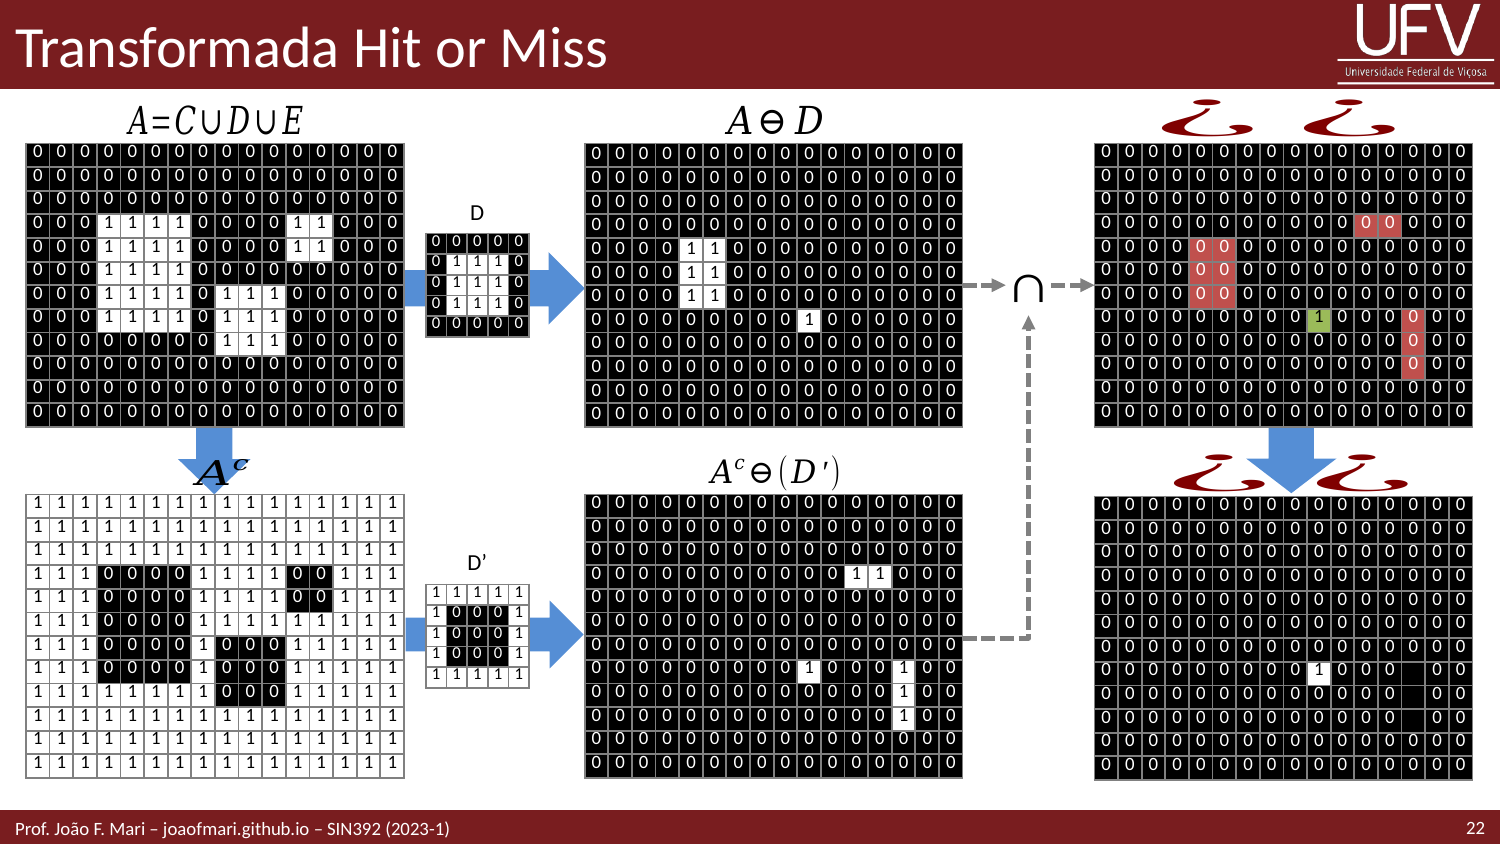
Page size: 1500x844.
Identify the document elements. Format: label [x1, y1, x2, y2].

table_cell [334, 613, 356, 635]
table_cell [121, 310, 143, 332]
table_cell [940, 637, 962, 659]
table_cell [1379, 333, 1401, 355]
table_cell [1284, 239, 1306, 261]
table_cell [145, 732, 167, 753]
table_cell [98, 357, 120, 379]
table_cell [775, 239, 796, 261]
table_cell [893, 357, 914, 379]
table_cell [1402, 263, 1424, 284]
table_cell [263, 613, 285, 635]
table_cell [869, 637, 891, 659]
table_cell [27, 333, 49, 355]
table_cell [822, 381, 844, 402]
table_cell [27, 637, 49, 659]
table_cell [74, 192, 96, 213]
table_cell [287, 357, 309, 379]
table_cell [680, 519, 702, 541]
table_header [489, 234, 508, 253]
table_cell [727, 310, 749, 332]
table_cell [727, 404, 749, 426]
table_cell [27, 566, 49, 588]
table_cell [1237, 310, 1259, 332]
table_cell [1190, 357, 1212, 379]
table_cell [239, 708, 261, 730]
table_cell [287, 661, 309, 683]
table_cell [727, 566, 749, 588]
table_cell [427, 296, 446, 315]
table_cell [192, 755, 214, 777]
table_cell [447, 317, 466, 336]
table_cell [358, 333, 379, 355]
table_cell [869, 708, 891, 730]
table_header [427, 585, 446, 604]
table_cell [822, 637, 844, 659]
table_cell [1213, 357, 1235, 379]
table_cell [1143, 263, 1164, 284]
table_cell [427, 627, 446, 646]
table_header [845, 495, 867, 517]
table_cell [50, 192, 72, 213]
table_cell [145, 566, 167, 588]
table_cell [239, 404, 261, 426]
table_cell [845, 732, 867, 753]
table_cell [1450, 215, 1472, 237]
table_header [845, 144, 867, 166]
table_cell [822, 519, 844, 541]
table_header [704, 144, 725, 166]
table_cell [916, 732, 938, 753]
table_cell [586, 357, 607, 379]
table_cell [27, 613, 49, 635]
table_cell [822, 590, 844, 612]
text_box [1244, 428, 1339, 495]
table_cell [916, 215, 938, 237]
table_cell [169, 310, 190, 332]
table_cell [656, 684, 678, 706]
table_cell [1426, 192, 1448, 213]
table_cell [940, 708, 962, 730]
table_header [751, 144, 773, 166]
table_cell [121, 708, 143, 730]
table_cell [656, 286, 678, 308]
table_cell [1332, 192, 1353, 213]
table_cell [940, 732, 962, 753]
table_cell [1237, 239, 1259, 261]
table_cell [169, 684, 190, 706]
table_cell [751, 404, 773, 426]
table_cell [751, 661, 773, 683]
table_cell [1166, 404, 1188, 426]
table_cell [145, 755, 167, 777]
table_cell [633, 732, 655, 753]
table_cell [680, 404, 702, 426]
table_cell [798, 215, 820, 237]
table_cell [310, 755, 332, 777]
table_cell [98, 708, 120, 730]
table_cell [381, 708, 403, 730]
table_cell [50, 404, 72, 426]
table_cell [287, 637, 309, 659]
table_cell [586, 637, 607, 659]
table_cell [27, 239, 49, 261]
table_cell [751, 192, 773, 213]
table_cell [633, 613, 655, 635]
table_cell [680, 637, 702, 659]
table_cell [1332, 381, 1353, 402]
table_cell [798, 566, 820, 588]
table_cell [1284, 333, 1306, 355]
table_cell [489, 647, 508, 666]
table_cell [74, 357, 96, 379]
table_cell [27, 215, 49, 237]
table_cell [509, 606, 528, 625]
table_header [940, 144, 962, 166]
table_header [633, 144, 655, 166]
table_cell [869, 310, 891, 332]
table_cell [798, 192, 820, 213]
table_header [263, 144, 285, 166]
table_cell [1450, 357, 1472, 379]
table_cell [751, 357, 773, 379]
table_cell [381, 381, 403, 402]
table_cell [1166, 192, 1188, 213]
table_cell [869, 168, 891, 190]
table_cell [287, 239, 309, 261]
table_cell [916, 263, 938, 284]
table_cell [845, 168, 867, 190]
table_cell [121, 637, 143, 659]
table_cell [1166, 333, 1188, 355]
table_cell [169, 566, 190, 588]
table_cell [1308, 263, 1330, 284]
table_cell [656, 755, 678, 777]
table_cell [216, 755, 238, 777]
table_header [586, 144, 607, 166]
table_cell [798, 684, 820, 706]
table_cell [145, 404, 167, 426]
table_cell [1379, 168, 1401, 190]
title [0, 0, 1500, 89]
table_cell [169, 755, 190, 777]
table_cell [1190, 192, 1212, 213]
table_cell [98, 168, 120, 190]
table_cell [845, 613, 867, 635]
table_cell [239, 168, 261, 190]
table_header [656, 495, 678, 517]
table_cell [169, 333, 190, 355]
table_cell [381, 263, 403, 284]
table_cell [74, 755, 96, 777]
table_cell [50, 286, 72, 308]
table_cell [775, 543, 796, 564]
table_cell [468, 255, 487, 274]
table_cell [1402, 286, 1424, 308]
table_cell [310, 684, 332, 706]
table_cell [216, 566, 238, 588]
table_cell [145, 708, 167, 730]
table_cell [216, 381, 238, 402]
table_cell [334, 381, 356, 402]
table_cell [489, 606, 508, 625]
table_cell [775, 661, 796, 683]
table_cell [1095, 239, 1117, 261]
table_cell [381, 404, 403, 426]
table_cell [27, 755, 49, 777]
table_cell [1119, 239, 1141, 261]
table_cell [74, 613, 96, 635]
table_cell [798, 519, 820, 541]
table_cell [1402, 310, 1424, 332]
table_cell [633, 310, 655, 332]
table_cell [916, 357, 938, 379]
table_cell [216, 684, 238, 706]
table_cell [1402, 381, 1424, 402]
table_cell [727, 239, 749, 261]
table_cell [287, 333, 309, 355]
table_cell [1450, 263, 1472, 284]
table_cell [98, 732, 120, 753]
table_cell [893, 286, 914, 308]
table_cell [192, 732, 214, 753]
table_cell [845, 239, 867, 261]
table_cell [427, 317, 446, 336]
table_cell [1355, 357, 1377, 379]
table_cell [727, 590, 749, 612]
table_cell [822, 333, 844, 355]
table_cell [489, 296, 508, 315]
table_cell [822, 310, 844, 332]
text_box [199, 478, 227, 494]
table_cell [822, 263, 844, 284]
table_cell [845, 192, 867, 213]
table_cell [358, 192, 379, 213]
table_cell [680, 192, 702, 213]
table_cell [751, 637, 773, 659]
table_cell [893, 168, 914, 190]
table_header [1119, 144, 1141, 166]
table_cell [121, 755, 143, 777]
table_cell [940, 215, 962, 237]
table_cell [334, 310, 356, 332]
table_cell [287, 215, 309, 237]
table_cell [775, 215, 796, 237]
table_cell [121, 263, 143, 284]
table_cell [704, 566, 725, 588]
table_cell [1355, 192, 1377, 213]
table_cell [704, 239, 725, 261]
table_cell [169, 239, 190, 261]
table_cell [287, 755, 309, 777]
table_cell [1332, 215, 1353, 237]
table_cell [334, 566, 356, 588]
table_cell [727, 613, 749, 635]
table_cell [633, 661, 655, 683]
table_cell [1166, 286, 1188, 308]
table_cell [727, 286, 749, 308]
table_cell [798, 755, 820, 777]
table_cell [216, 613, 238, 635]
table_cell [1237, 168, 1259, 190]
table_cell [216, 239, 238, 261]
table_cell [121, 333, 143, 355]
table_cell [1355, 404, 1377, 426]
table_cell [656, 168, 678, 190]
table_cell [845, 637, 867, 659]
table_cell [145, 239, 167, 261]
table_cell [1213, 310, 1235, 332]
table_cell [489, 317, 508, 336]
table_cell [239, 519, 261, 541]
table_cell [74, 215, 96, 237]
table_cell [50, 168, 72, 190]
table_cell [609, 613, 631, 635]
table_cell [680, 543, 702, 564]
table_cell [1119, 310, 1141, 332]
table_cell [751, 613, 773, 635]
table_header [916, 495, 938, 517]
table_cell [845, 381, 867, 402]
table_cell [192, 590, 214, 612]
table_cell [704, 263, 725, 284]
table_cell [822, 404, 844, 426]
table_cell [633, 684, 655, 706]
table_cell [287, 519, 309, 541]
table_header [1426, 144, 1448, 166]
table_cell [1355, 381, 1377, 402]
table_cell [609, 543, 631, 564]
table_cell [869, 590, 891, 612]
table_cell [656, 357, 678, 379]
table_cell [775, 381, 796, 402]
table_cell [798, 613, 820, 635]
table_cell [1166, 381, 1188, 402]
table_cell [916, 755, 938, 777]
table_cell [427, 606, 446, 625]
table_cell [869, 263, 891, 284]
table_cell [916, 168, 938, 190]
table_cell [98, 661, 120, 683]
table_cell [1402, 168, 1424, 190]
table_cell [145, 543, 167, 564]
table_cell [1284, 215, 1306, 237]
table_cell [940, 661, 962, 683]
table_cell [751, 732, 773, 753]
table_cell [609, 357, 631, 379]
table_header [263, 495, 285, 517]
table_cell [358, 732, 379, 753]
table_cell [633, 215, 655, 237]
table_cell [633, 590, 655, 612]
table_cell [775, 732, 796, 753]
table_cell [263, 215, 285, 237]
table_cell [775, 404, 796, 426]
table_cell [940, 613, 962, 635]
text_box [205, 464, 218, 476]
table_cell [509, 647, 528, 666]
table_cell [1166, 357, 1188, 379]
table_cell [1355, 263, 1377, 284]
table_cell [1143, 357, 1164, 379]
table_cell [609, 215, 631, 237]
table_cell [680, 168, 702, 190]
table_cell [263, 381, 285, 402]
table_cell [1213, 381, 1235, 402]
table_cell [704, 755, 725, 777]
table_cell [358, 239, 379, 261]
table_cell [633, 543, 655, 564]
table_cell [121, 566, 143, 588]
table_cell [633, 357, 655, 379]
table_cell [287, 192, 309, 213]
table_cell [192, 333, 214, 355]
table_cell [287, 286, 309, 308]
table_cell [381, 684, 403, 706]
table_cell [751, 239, 773, 261]
table_cell [869, 684, 891, 706]
table_cell [50, 519, 72, 541]
table_cell [845, 590, 867, 612]
table_cell [586, 590, 607, 612]
table_cell [287, 590, 309, 612]
table_cell [1402, 192, 1424, 213]
table_cell [121, 519, 143, 541]
table_cell [216, 637, 238, 659]
table_cell [1213, 333, 1235, 355]
table_cell [121, 613, 143, 635]
table_cell [916, 708, 938, 730]
table_cell [775, 590, 796, 612]
table_cell [822, 215, 844, 237]
table_header [334, 144, 356, 166]
table_cell [263, 543, 285, 564]
table_cell [1119, 333, 1141, 355]
table_cell [586, 192, 607, 213]
table_cell [192, 613, 214, 635]
table_header [169, 144, 190, 166]
table_cell [216, 543, 238, 564]
table_cell [74, 684, 96, 706]
table_cell [98, 381, 120, 402]
table_cell [192, 566, 214, 588]
table_cell [1095, 215, 1117, 237]
table_cell [822, 708, 844, 730]
table_cell [192, 543, 214, 564]
table_cell [334, 543, 356, 564]
table_cell [727, 708, 749, 730]
table_cell [98, 684, 120, 706]
table_cell [656, 192, 678, 213]
table_cell [50, 613, 72, 635]
table_header [509, 234, 528, 253]
table_header [310, 495, 332, 517]
table_cell [845, 543, 867, 564]
table_cell [427, 276, 446, 295]
table_cell [1190, 215, 1212, 237]
table_cell [50, 590, 72, 612]
table_cell [239, 333, 261, 355]
table_header [489, 585, 508, 604]
table_cell [893, 637, 914, 659]
table_cell [192, 286, 214, 308]
table_cell [893, 519, 914, 541]
table_cell [704, 310, 725, 332]
table_cell [727, 168, 749, 190]
table_cell [239, 215, 261, 237]
table_cell [334, 192, 356, 213]
table_cell [1261, 381, 1283, 402]
table_cell [74, 404, 96, 426]
table_cell [916, 239, 938, 261]
table_header [1402, 144, 1424, 166]
table_header [893, 144, 914, 166]
table_cell [869, 732, 891, 753]
table_cell [609, 404, 631, 426]
table_cell [192, 404, 214, 426]
table_cell [633, 708, 655, 730]
table_header [27, 495, 49, 517]
table_cell [727, 357, 749, 379]
table_cell [680, 755, 702, 777]
table_cell [358, 286, 379, 308]
table_cell [609, 566, 631, 588]
table_cell [216, 404, 238, 426]
table_header [468, 234, 487, 253]
table_cell [1237, 333, 1259, 355]
table_cell [1284, 168, 1306, 190]
table_cell [509, 627, 528, 646]
table_cell [358, 661, 379, 683]
table_cell [1261, 192, 1283, 213]
table_cell [656, 613, 678, 635]
table_cell [1095, 310, 1117, 332]
table_cell [27, 192, 49, 213]
table_cell [216, 286, 238, 308]
table_cell [263, 708, 285, 730]
table_cell [893, 381, 914, 402]
table_cell [192, 637, 214, 659]
table_cell [586, 566, 607, 588]
table_cell [798, 286, 820, 308]
table_cell [239, 192, 261, 213]
table_cell [74, 263, 96, 284]
table_cell [869, 357, 891, 379]
table_cell [1332, 404, 1353, 426]
table_header [50, 495, 72, 517]
table_cell [169, 661, 190, 683]
table_cell [869, 613, 891, 635]
table_cell [727, 755, 749, 777]
table_cell [263, 263, 285, 284]
table_cell [239, 310, 261, 332]
table_cell [1308, 381, 1330, 402]
table_cell [680, 613, 702, 635]
table_header [509, 585, 528, 604]
table_cell [98, 404, 120, 426]
table_cell [334, 519, 356, 541]
table_cell [822, 566, 844, 588]
table_cell [609, 168, 631, 190]
table_cell [50, 661, 72, 683]
table_cell [1166, 263, 1188, 284]
table_cell [1450, 286, 1472, 308]
text_box [962, 315, 1029, 639]
table_cell [680, 590, 702, 612]
table_header [468, 585, 487, 604]
table_cell [509, 668, 528, 687]
table_cell [98, 519, 120, 541]
table_cell [145, 215, 167, 237]
table_cell [263, 333, 285, 355]
table_cell [656, 333, 678, 355]
table_cell [586, 684, 607, 706]
table_cell [121, 404, 143, 426]
table_cell [358, 263, 379, 284]
table_cell [145, 684, 167, 706]
table_cell [358, 381, 379, 402]
table_cell [1237, 381, 1259, 402]
table_cell [940, 566, 962, 588]
table_cell [1332, 333, 1353, 355]
table_cell [98, 755, 120, 777]
table_cell [751, 215, 773, 237]
table_cell [27, 543, 49, 564]
table_cell [1308, 310, 1330, 332]
table_cell [704, 357, 725, 379]
table_cell [798, 661, 820, 683]
table_cell [216, 168, 238, 190]
table_cell [1426, 263, 1448, 284]
table_cell [381, 286, 403, 308]
table_cell [310, 566, 332, 588]
table_cell [1237, 192, 1259, 213]
table_cell [775, 192, 796, 213]
table_cell [893, 239, 914, 261]
table_cell [239, 684, 261, 706]
table_header [633, 495, 655, 517]
table_cell [893, 192, 914, 213]
table_cell [727, 519, 749, 541]
table_cell [1355, 333, 1377, 355]
table_cell [1213, 215, 1235, 237]
table_cell [239, 755, 261, 777]
table_cell [98, 310, 120, 332]
table_cell [192, 192, 214, 213]
table_cell [74, 333, 96, 355]
table_cell [50, 357, 72, 379]
table_cell [940, 357, 962, 379]
table_cell [50, 543, 72, 564]
table_cell [1308, 333, 1330, 355]
table_cell [381, 732, 403, 753]
table_cell [586, 519, 607, 541]
table_cell [192, 215, 214, 237]
table_cell [27, 168, 49, 190]
table_cell [216, 192, 238, 213]
table_cell [74, 543, 96, 564]
table_cell [704, 684, 725, 706]
table_cell [1119, 263, 1141, 284]
table_cell [310, 732, 332, 753]
table_header [1379, 144, 1401, 166]
table_cell [50, 566, 72, 588]
table_cell [869, 215, 891, 237]
table_cell [751, 286, 773, 308]
table_cell [845, 357, 867, 379]
table_cell [1450, 239, 1472, 261]
table_header [98, 144, 120, 166]
table_cell [1355, 168, 1377, 190]
table_cell [287, 684, 309, 706]
table_cell [239, 357, 261, 379]
table_cell [609, 519, 631, 541]
table_cell [893, 732, 914, 753]
table_cell [775, 263, 796, 284]
table_header [239, 495, 261, 517]
table_header [310, 144, 332, 166]
table_header [751, 495, 773, 517]
table_cell [1095, 381, 1117, 402]
table_header [609, 144, 631, 166]
table_header [680, 495, 702, 517]
table_cell [1426, 333, 1448, 355]
table_cell [704, 708, 725, 730]
table_header [121, 495, 143, 517]
table_cell [916, 192, 938, 213]
table_cell [869, 661, 891, 683]
table_cell [145, 519, 167, 541]
table_cell [263, 755, 285, 777]
table_cell [704, 404, 725, 426]
table_cell [1143, 404, 1164, 426]
table_cell [263, 404, 285, 426]
table_cell [1355, 286, 1377, 308]
table_cell [609, 590, 631, 612]
table_cell [50, 239, 72, 261]
table_header [358, 144, 379, 166]
table_cell [1426, 215, 1448, 237]
table_cell [1095, 357, 1117, 379]
table_header [98, 495, 120, 517]
table_cell [287, 613, 309, 635]
table_cell [1284, 263, 1306, 284]
table_cell [334, 684, 356, 706]
table_cell [74, 381, 96, 402]
table_cell [468, 668, 487, 687]
table_cell [216, 590, 238, 612]
table_header [656, 144, 678, 166]
table_cell [1402, 239, 1424, 261]
table_cell [893, 755, 914, 777]
table_cell [468, 276, 487, 295]
table_cell [893, 543, 914, 564]
table_cell [216, 357, 238, 379]
table_cell [74, 708, 96, 730]
table_header [1355, 144, 1377, 166]
table_cell [1379, 310, 1401, 332]
text_box [405, 268, 425, 309]
table_cell [381, 239, 403, 261]
table_cell [239, 286, 261, 308]
table_cell [869, 566, 891, 588]
table_cell [27, 286, 49, 308]
table_cell [869, 239, 891, 261]
table_cell [121, 732, 143, 753]
table_cell [1190, 263, 1212, 284]
table_cell [310, 661, 332, 683]
text_box [452, 540, 503, 583]
table_cell [609, 637, 631, 659]
table_cell [845, 286, 867, 308]
table_cell [798, 239, 820, 261]
table_cell [1284, 286, 1306, 308]
table_cell [145, 357, 167, 379]
table_cell [1143, 192, 1164, 213]
table_header [381, 144, 403, 166]
table_cell [940, 755, 962, 777]
table_cell [1402, 333, 1424, 355]
table_cell [489, 668, 508, 687]
table_cell [1426, 404, 1448, 426]
table_cell [310, 286, 332, 308]
table_cell [680, 661, 702, 683]
table_cell [704, 381, 725, 402]
table_header [680, 144, 702, 166]
table_cell [680, 381, 702, 402]
table_cell [121, 590, 143, 612]
table_cell [893, 661, 914, 683]
table_cell [751, 684, 773, 706]
table_cell [263, 519, 285, 541]
table_cell [1213, 263, 1235, 284]
table_cell [169, 168, 190, 190]
table_cell [50, 333, 72, 355]
table_cell [358, 519, 379, 541]
table_cell [381, 543, 403, 564]
table_cell [98, 566, 120, 588]
table_cell [822, 543, 844, 564]
table_cell [1143, 239, 1164, 261]
table_cell [263, 566, 285, 588]
table_cell [1402, 357, 1424, 379]
table_cell [1332, 168, 1353, 190]
table_cell [287, 566, 309, 588]
table_cell [98, 263, 120, 284]
table_cell [287, 404, 309, 426]
table_cell [893, 404, 914, 426]
table_header [192, 495, 214, 517]
table_cell [586, 661, 607, 683]
table_cell [916, 637, 938, 659]
table_cell [656, 310, 678, 332]
table_cell [447, 627, 466, 646]
table_cell [1450, 404, 1472, 426]
table_cell [845, 708, 867, 730]
table_cell [145, 637, 167, 659]
table_cell [381, 566, 403, 588]
table_cell [287, 263, 309, 284]
table_cell [216, 732, 238, 753]
table_cell [727, 381, 749, 402]
table_cell [468, 317, 487, 336]
table_header [1261, 144, 1283, 166]
table_cell [216, 519, 238, 541]
table_cell [192, 661, 214, 683]
table_cell [358, 566, 379, 588]
table_cell [121, 661, 143, 683]
table_cell [1095, 192, 1117, 213]
text_box [455, 190, 500, 233]
table_cell [633, 263, 655, 284]
table_cell [940, 239, 962, 261]
table_cell [1308, 168, 1330, 190]
table_cell [1143, 286, 1164, 308]
table_cell [893, 590, 914, 612]
table_cell [609, 333, 631, 355]
table_cell [310, 637, 332, 659]
table_cell [727, 732, 749, 753]
table_header [334, 495, 356, 517]
table_cell [845, 404, 867, 426]
table_cell [489, 276, 508, 295]
table_cell [169, 590, 190, 612]
table_cell [169, 519, 190, 541]
table_cell [916, 661, 938, 683]
table_cell [704, 590, 725, 612]
table_cell [287, 381, 309, 402]
table_cell [775, 684, 796, 706]
table_cell [940, 286, 962, 308]
table_cell [192, 519, 214, 541]
table_cell [145, 168, 167, 190]
table_cell [1095, 263, 1117, 284]
table_cell [1308, 215, 1330, 237]
table_cell [656, 590, 678, 612]
table_cell [334, 755, 356, 777]
table_cell [940, 519, 962, 541]
table_cell [1190, 239, 1212, 261]
table_cell [1402, 215, 1424, 237]
table_cell [1332, 263, 1353, 284]
table_header [798, 144, 820, 166]
table_cell [509, 276, 528, 295]
table_cell [893, 566, 914, 588]
table_cell [845, 519, 867, 541]
table_cell [263, 732, 285, 753]
table_cell [822, 239, 844, 261]
table_cell [1308, 239, 1330, 261]
table_cell [239, 543, 261, 564]
table_cell [169, 263, 190, 284]
table_cell [775, 333, 796, 355]
table_cell [751, 168, 773, 190]
table_cell [381, 637, 403, 659]
table_cell [334, 333, 356, 355]
table_cell [27, 684, 49, 706]
table_cell [704, 519, 725, 541]
table_cell [751, 566, 773, 588]
table_cell [822, 357, 844, 379]
table_cell [656, 381, 678, 402]
table_cell [822, 755, 844, 777]
table_header [822, 495, 844, 517]
table_cell [145, 661, 167, 683]
table_cell [751, 590, 773, 612]
table_cell [1308, 286, 1330, 308]
table_header [216, 144, 238, 166]
table_cell [239, 566, 261, 588]
table_cell [1261, 239, 1283, 261]
table_cell [427, 255, 446, 274]
table_cell [98, 333, 120, 355]
table_header [121, 144, 143, 166]
table_cell [239, 637, 261, 659]
table_cell [310, 333, 332, 355]
table_cell [1095, 168, 1117, 190]
table_cell [74, 590, 96, 612]
table_cell [1190, 286, 1212, 308]
table_header [74, 495, 96, 517]
table_cell [869, 333, 891, 355]
table_cell [216, 333, 238, 355]
table_cell [121, 215, 143, 237]
table_cell [609, 684, 631, 706]
table_cell [121, 239, 143, 261]
table_cell [310, 404, 332, 426]
table_cell [74, 519, 96, 541]
table_cell [1450, 381, 1472, 402]
table_cell [869, 543, 891, 564]
table_cell [893, 263, 914, 284]
table_cell [1261, 263, 1283, 284]
table_cell [586, 404, 607, 426]
table_cell [940, 590, 962, 612]
table_header [798, 495, 820, 517]
table_cell [310, 708, 332, 730]
table_cell [381, 168, 403, 190]
table_cell [263, 168, 285, 190]
table_cell [775, 566, 796, 588]
table_cell [656, 637, 678, 659]
table_cell [27, 404, 49, 426]
table_cell [1166, 239, 1188, 261]
table_cell [27, 661, 49, 683]
table_cell [310, 192, 332, 213]
table_cell [704, 732, 725, 753]
table_cell [1332, 357, 1353, 379]
table_cell [822, 613, 844, 635]
table_cell [893, 333, 914, 355]
table_cell [145, 333, 167, 355]
table_cell [1190, 404, 1212, 426]
table_cell [98, 543, 120, 564]
table_cell [98, 192, 120, 213]
table_cell [192, 168, 214, 190]
table_cell [586, 543, 607, 564]
table_cell [633, 404, 655, 426]
table_cell [751, 708, 773, 730]
table_cell [798, 708, 820, 730]
table_cell [287, 543, 309, 564]
table_cell [916, 381, 938, 402]
table_cell [310, 239, 332, 261]
table_cell [121, 543, 143, 564]
table_header [381, 495, 403, 517]
table_cell [1332, 239, 1353, 261]
table_cell [680, 310, 702, 332]
table_cell [704, 661, 725, 683]
table_cell [192, 357, 214, 379]
table_cell [822, 684, 844, 706]
table_cell [940, 543, 962, 564]
table_cell [633, 168, 655, 190]
table_cell [50, 263, 72, 284]
table_cell [447, 276, 466, 295]
table_cell [586, 755, 607, 777]
table_cell [845, 566, 867, 588]
table_cell [704, 215, 725, 237]
table_cell [680, 732, 702, 753]
table_cell [845, 755, 867, 777]
table_cell [74, 566, 96, 588]
table_header [1095, 144, 1117, 166]
table_cell [727, 543, 749, 564]
table_cell [869, 286, 891, 308]
table_cell [145, 310, 167, 332]
table_cell [727, 661, 749, 683]
table_cell [358, 215, 379, 237]
table_cell [845, 661, 867, 683]
table_cell [447, 647, 466, 666]
table_cell [239, 661, 261, 683]
table_cell [704, 613, 725, 635]
table_cell [192, 381, 214, 402]
table_cell [98, 286, 120, 308]
table_cell [1213, 192, 1235, 213]
table_cell [509, 317, 528, 336]
table_cell [192, 239, 214, 261]
table_cell [704, 168, 725, 190]
table_header [1190, 144, 1212, 166]
table_cell [1426, 239, 1448, 261]
table_cell [169, 357, 190, 379]
table_cell [1355, 310, 1377, 332]
table_cell [893, 708, 914, 730]
table_cell [239, 613, 261, 635]
table_header [822, 144, 844, 166]
table_cell [427, 668, 446, 687]
table_cell [1379, 215, 1401, 237]
table_cell [358, 168, 379, 190]
table_cell [1332, 310, 1353, 332]
table_cell [845, 215, 867, 237]
table_cell [1379, 357, 1401, 379]
table_cell [334, 215, 356, 237]
table_cell [1119, 192, 1141, 213]
table_cell [1426, 381, 1448, 402]
table_cell [916, 684, 938, 706]
table_cell [145, 286, 167, 308]
table_cell [358, 708, 379, 730]
table_cell [169, 708, 190, 730]
table_cell [609, 381, 631, 402]
table_cell [192, 263, 214, 284]
table_cell [468, 627, 487, 646]
table_cell [50, 310, 72, 332]
table_cell [916, 286, 938, 308]
table_cell [940, 404, 962, 426]
table_cell [633, 566, 655, 588]
table_cell [916, 333, 938, 355]
table_cell [121, 357, 143, 379]
table_cell [216, 708, 238, 730]
table_cell [1213, 286, 1235, 308]
table_cell [263, 637, 285, 659]
table_cell [74, 239, 96, 261]
table_header [192, 144, 214, 166]
table_cell [893, 215, 914, 237]
table_cell [1284, 404, 1306, 426]
table_cell [775, 286, 796, 308]
table_cell [381, 613, 403, 635]
table_cell [169, 613, 190, 635]
table_cell [1261, 215, 1283, 237]
table_cell [845, 263, 867, 284]
table_cell [358, 310, 379, 332]
table_cell [656, 404, 678, 426]
table_cell [916, 613, 938, 635]
table_cell [447, 606, 466, 625]
table_cell [334, 263, 356, 284]
table_cell [775, 637, 796, 659]
table_cell [1379, 263, 1401, 284]
table_cell [586, 732, 607, 753]
table_cell [192, 708, 214, 730]
table_cell [609, 263, 631, 284]
table_cell [633, 637, 655, 659]
table_cell [358, 755, 379, 777]
table_cell [381, 590, 403, 612]
table_cell [845, 310, 867, 332]
table_cell [27, 590, 49, 612]
table_cell [74, 661, 96, 683]
table_cell [586, 168, 607, 190]
table_header [727, 144, 749, 166]
table_header [1284, 144, 1306, 166]
table_cell [1095, 286, 1117, 308]
table_cell [468, 606, 487, 625]
table_cell [334, 286, 356, 308]
table_cell [427, 647, 446, 666]
table_header [287, 144, 309, 166]
table_cell [869, 519, 891, 541]
table_cell [798, 404, 820, 426]
table_cell [727, 192, 749, 213]
table_cell [845, 333, 867, 355]
table_header [1450, 144, 1472, 166]
table_cell [1426, 168, 1448, 190]
table_cell [822, 732, 844, 753]
table_cell [704, 333, 725, 355]
table_cell [1190, 333, 1212, 355]
table_cell [916, 590, 938, 612]
table_cell [121, 381, 143, 402]
table_cell [74, 310, 96, 332]
table_header [358, 495, 379, 517]
table_cell [1284, 381, 1306, 402]
table_cell [310, 613, 332, 635]
table_header [775, 144, 796, 166]
table_cell [680, 239, 702, 261]
table_cell [869, 404, 891, 426]
table_cell [869, 381, 891, 402]
table_cell [1450, 333, 1472, 355]
table_cell [609, 732, 631, 753]
table_cell [239, 239, 261, 261]
table_cell [169, 404, 190, 426]
table_cell [775, 613, 796, 635]
table_cell [1119, 215, 1141, 237]
footer [0, 812, 1034, 844]
table_cell [680, 357, 702, 379]
table_cell [893, 613, 914, 635]
table_cell [310, 543, 332, 564]
table_cell [447, 296, 466, 315]
table_cell [751, 519, 773, 541]
table_cell [334, 661, 356, 683]
table_cell [263, 357, 285, 379]
table_header [239, 144, 261, 166]
table_cell [1426, 310, 1448, 332]
table_cell [633, 286, 655, 308]
table_header [609, 495, 631, 517]
table_cell [1308, 192, 1330, 213]
table_cell [916, 519, 938, 541]
table_cell [775, 357, 796, 379]
table_header [427, 234, 446, 253]
table_cell [263, 590, 285, 612]
table_cell [798, 590, 820, 612]
table_cell [1355, 215, 1377, 237]
table_cell [358, 357, 379, 379]
table_cell [334, 590, 356, 612]
table_cell [216, 661, 238, 683]
table_cell [1119, 357, 1141, 379]
table_cell [27, 708, 49, 730]
table_cell [586, 613, 607, 635]
table_cell [1332, 286, 1353, 308]
table_cell [656, 543, 678, 564]
table_cell [940, 333, 962, 355]
table_cell [656, 566, 678, 588]
table_cell [358, 590, 379, 612]
table_header [74, 144, 96, 166]
table_cell [145, 381, 167, 402]
table_header [869, 495, 891, 517]
table_cell [239, 732, 261, 753]
table_cell [798, 310, 820, 332]
table_cell [1426, 286, 1448, 308]
table_cell [1143, 333, 1164, 355]
table_cell [704, 637, 725, 659]
table_cell [1095, 333, 1117, 355]
table_cell [310, 357, 332, 379]
table_cell [633, 519, 655, 541]
table_cell [121, 684, 143, 706]
table_cell [216, 215, 238, 237]
table_cell [1190, 310, 1212, 332]
table_cell [704, 543, 725, 564]
table_cell [916, 566, 938, 588]
table_cell [263, 310, 285, 332]
table_cell [822, 286, 844, 308]
table_cell [1190, 381, 1212, 402]
table_cell [586, 286, 607, 308]
table_cell [798, 168, 820, 190]
table_cell [358, 637, 379, 659]
table_cell [656, 239, 678, 261]
table_cell [1261, 404, 1283, 426]
table_cell [310, 381, 332, 402]
table_cell [74, 286, 96, 308]
text_box [530, 250, 584, 327]
table_header [704, 495, 725, 517]
table_header [727, 495, 749, 517]
table_cell [447, 668, 466, 687]
table_cell [98, 239, 120, 261]
table_cell [1166, 215, 1188, 237]
table_header [869, 144, 891, 166]
table_cell [358, 543, 379, 564]
table_cell [145, 590, 167, 612]
table_cell [192, 684, 214, 706]
table_cell [1213, 404, 1235, 426]
table_cell [586, 333, 607, 355]
table_cell [381, 519, 403, 541]
table_cell [916, 310, 938, 332]
table_cell [121, 192, 143, 213]
table_cell [798, 732, 820, 753]
table_cell [798, 637, 820, 659]
table_cell [775, 168, 796, 190]
table_header [1166, 144, 1188, 166]
table_cell [656, 519, 678, 541]
table_cell [98, 613, 120, 635]
table_cell [1379, 192, 1401, 213]
table_cell [263, 286, 285, 308]
text_box [175, 428, 253, 484]
table_cell [1119, 404, 1141, 426]
table_cell [27, 381, 49, 402]
table_cell [310, 590, 332, 612]
table_cell [381, 192, 403, 213]
table_cell [751, 543, 773, 564]
table_cell [680, 215, 702, 237]
table_cell [145, 613, 167, 635]
table_cell [287, 732, 309, 753]
table_cell [633, 333, 655, 355]
table_cell [27, 732, 49, 753]
table_cell [798, 333, 820, 355]
table_cell [1284, 357, 1306, 379]
table_cell [1143, 168, 1164, 190]
table_cell [27, 310, 49, 332]
table_cell [1143, 215, 1164, 237]
table_cell [940, 684, 962, 706]
table_cell [751, 310, 773, 332]
table_cell [192, 310, 214, 332]
table_header [893, 495, 914, 517]
table_cell [633, 192, 655, 213]
table_header [145, 495, 167, 517]
table_cell [845, 684, 867, 706]
table_cell [680, 263, 702, 284]
table_cell [169, 543, 190, 564]
table_cell [239, 263, 261, 284]
table_cell [680, 684, 702, 706]
table_cell [358, 684, 379, 706]
table_cell [263, 192, 285, 213]
table_cell [586, 310, 607, 332]
table_cell [1143, 381, 1164, 402]
table_cell [1166, 310, 1188, 332]
table_cell [727, 333, 749, 355]
table_cell [145, 192, 167, 213]
table_cell [704, 286, 725, 308]
table_cell [586, 708, 607, 730]
table_header [1237, 144, 1259, 166]
table_cell [287, 708, 309, 730]
table_cell [489, 627, 508, 646]
table_cell [751, 333, 773, 355]
table_cell [216, 263, 238, 284]
table_cell [609, 239, 631, 261]
table_cell [358, 613, 379, 635]
table_cell [121, 286, 143, 308]
table_cell [27, 263, 49, 284]
table_cell [74, 732, 96, 753]
table_cell [940, 263, 962, 284]
table_cell [1237, 215, 1259, 237]
table_cell [940, 310, 962, 332]
table_header [145, 144, 167, 166]
table_cell [263, 661, 285, 683]
table_cell [727, 263, 749, 284]
table_cell [1450, 168, 1472, 190]
table_cell [704, 192, 725, 213]
table_cell [381, 661, 403, 683]
table_cell [447, 255, 466, 274]
table_cell [1450, 192, 1472, 213]
table_cell [334, 239, 356, 261]
table_cell [263, 684, 285, 706]
table_cell [169, 192, 190, 213]
table_cell [1261, 333, 1283, 355]
table_cell [656, 661, 678, 683]
table_cell [334, 168, 356, 190]
table_cell [916, 543, 938, 564]
table_header [1308, 144, 1330, 166]
table_cell [98, 637, 120, 659]
table_cell [916, 404, 938, 426]
table_header [27, 144, 49, 166]
table_cell [169, 381, 190, 402]
table_cell [775, 519, 796, 541]
table_cell [98, 590, 120, 612]
table_cell [239, 381, 261, 402]
table_header [447, 585, 466, 604]
table_cell [656, 215, 678, 237]
table_cell [798, 543, 820, 564]
table_cell [586, 381, 607, 402]
table_header [1332, 144, 1353, 166]
table_cell [50, 684, 72, 706]
table_cell [334, 404, 356, 426]
table_cell [1284, 192, 1306, 213]
table_cell [334, 708, 356, 730]
table_cell [751, 263, 773, 284]
table_cell [50, 381, 72, 402]
table_cell [727, 637, 749, 659]
text_box [530, 598, 584, 671]
table_cell [468, 647, 487, 666]
table_cell [775, 708, 796, 730]
table_cell [74, 168, 96, 190]
table_cell [1119, 286, 1141, 308]
table_cell [609, 755, 631, 777]
table_cell [145, 263, 167, 284]
table_cell [656, 732, 678, 753]
table_header [1213, 144, 1235, 166]
table_cell [869, 192, 891, 213]
table_cell [633, 755, 655, 777]
table_header [50, 144, 72, 166]
table_header [940, 495, 962, 517]
table_cell [940, 168, 962, 190]
table_cell [656, 263, 678, 284]
table_cell [381, 357, 403, 379]
table_cell [1308, 404, 1330, 426]
table_cell [169, 215, 190, 237]
table_cell [381, 310, 403, 332]
table_cell [609, 192, 631, 213]
table_cell [680, 286, 702, 308]
table_cell [1355, 239, 1377, 261]
table_cell [822, 192, 844, 213]
table_cell [1261, 286, 1283, 308]
slide_number [1328, 811, 1500, 844]
table_cell [334, 357, 356, 379]
table_cell [869, 755, 891, 777]
table_cell [893, 310, 914, 332]
table_header [169, 495, 190, 517]
table_cell [586, 215, 607, 237]
table_cell [680, 708, 702, 730]
table_cell [27, 357, 49, 379]
table_cell [1402, 404, 1424, 426]
table_cell [1379, 239, 1401, 261]
table_cell [50, 215, 72, 237]
table_cell [609, 286, 631, 308]
table_cell [239, 590, 261, 612]
table_cell [1379, 381, 1401, 402]
table_cell [50, 755, 72, 777]
table_cell [310, 215, 332, 237]
table_cell [310, 310, 332, 332]
table_cell [74, 637, 96, 659]
table_cell [751, 381, 773, 402]
table_cell [727, 215, 749, 237]
table_cell [609, 708, 631, 730]
table_cell [50, 732, 72, 753]
table_cell [586, 239, 607, 261]
table_cell [609, 310, 631, 332]
table_header [1143, 144, 1164, 166]
table_cell [381, 333, 403, 355]
table_cell [609, 661, 631, 683]
table_cell [1379, 286, 1401, 308]
table_cell [1166, 168, 1188, 190]
table_cell [1426, 357, 1448, 379]
table_cell [798, 263, 820, 284]
table_cell [822, 168, 844, 190]
table_cell [1237, 263, 1259, 284]
table_cell [633, 239, 655, 261]
table_cell [586, 263, 607, 284]
table_cell [656, 708, 678, 730]
table_cell [727, 684, 749, 706]
table_cell [310, 168, 332, 190]
table_cell [1237, 404, 1259, 426]
table_header [586, 495, 607, 517]
table_cell [1284, 310, 1306, 332]
table_cell [798, 357, 820, 379]
table_cell [1237, 357, 1259, 379]
table_cell [1308, 357, 1330, 379]
table_header [916, 144, 938, 166]
table_cell [775, 310, 796, 332]
table_header [775, 495, 796, 517]
table_cell [1119, 381, 1141, 402]
table_cell [1261, 357, 1283, 379]
table_cell [50, 637, 72, 659]
table_cell [1237, 286, 1259, 308]
table_cell [509, 296, 528, 315]
table_cell [1190, 168, 1212, 190]
table_cell [1261, 168, 1283, 190]
table_cell [1119, 168, 1141, 190]
table_cell [489, 255, 508, 274]
table_cell [381, 755, 403, 777]
table_cell [334, 637, 356, 659]
table_cell [940, 192, 962, 213]
table_cell [1213, 168, 1235, 190]
table_header [287, 495, 309, 517]
table_cell [468, 296, 487, 315]
table_cell [310, 519, 332, 541]
table_cell [751, 755, 773, 777]
table_cell [358, 404, 379, 426]
table_cell [822, 661, 844, 683]
table_cell [50, 708, 72, 730]
table_header [216, 495, 238, 517]
text_box [403, 615, 425, 654]
table_cell [169, 732, 190, 753]
table_cell [1213, 239, 1235, 261]
table_cell [893, 684, 914, 706]
table_cell [1143, 310, 1164, 332]
table_cell [680, 333, 702, 355]
table_cell [310, 263, 332, 284]
table_cell [334, 732, 356, 753]
table_cell [287, 310, 309, 332]
table_cell [775, 755, 796, 777]
table_cell [680, 566, 702, 588]
table_cell [798, 381, 820, 402]
table_cell [509, 255, 528, 274]
table_cell [1095, 404, 1117, 426]
table_cell [169, 637, 190, 659]
table_header [447, 234, 466, 253]
table_cell [1450, 310, 1472, 332]
table_cell [121, 168, 143, 190]
table_cell [216, 310, 238, 332]
table_cell [1261, 310, 1283, 332]
table_cell [98, 215, 120, 237]
table_cell [940, 381, 962, 402]
table_cell [263, 239, 285, 261]
table_cell [381, 215, 403, 237]
table_cell [1379, 404, 1401, 426]
table_cell [169, 286, 190, 308]
table_cell [27, 519, 49, 541]
table_cell [287, 168, 309, 190]
table_cell [633, 381, 655, 402]
